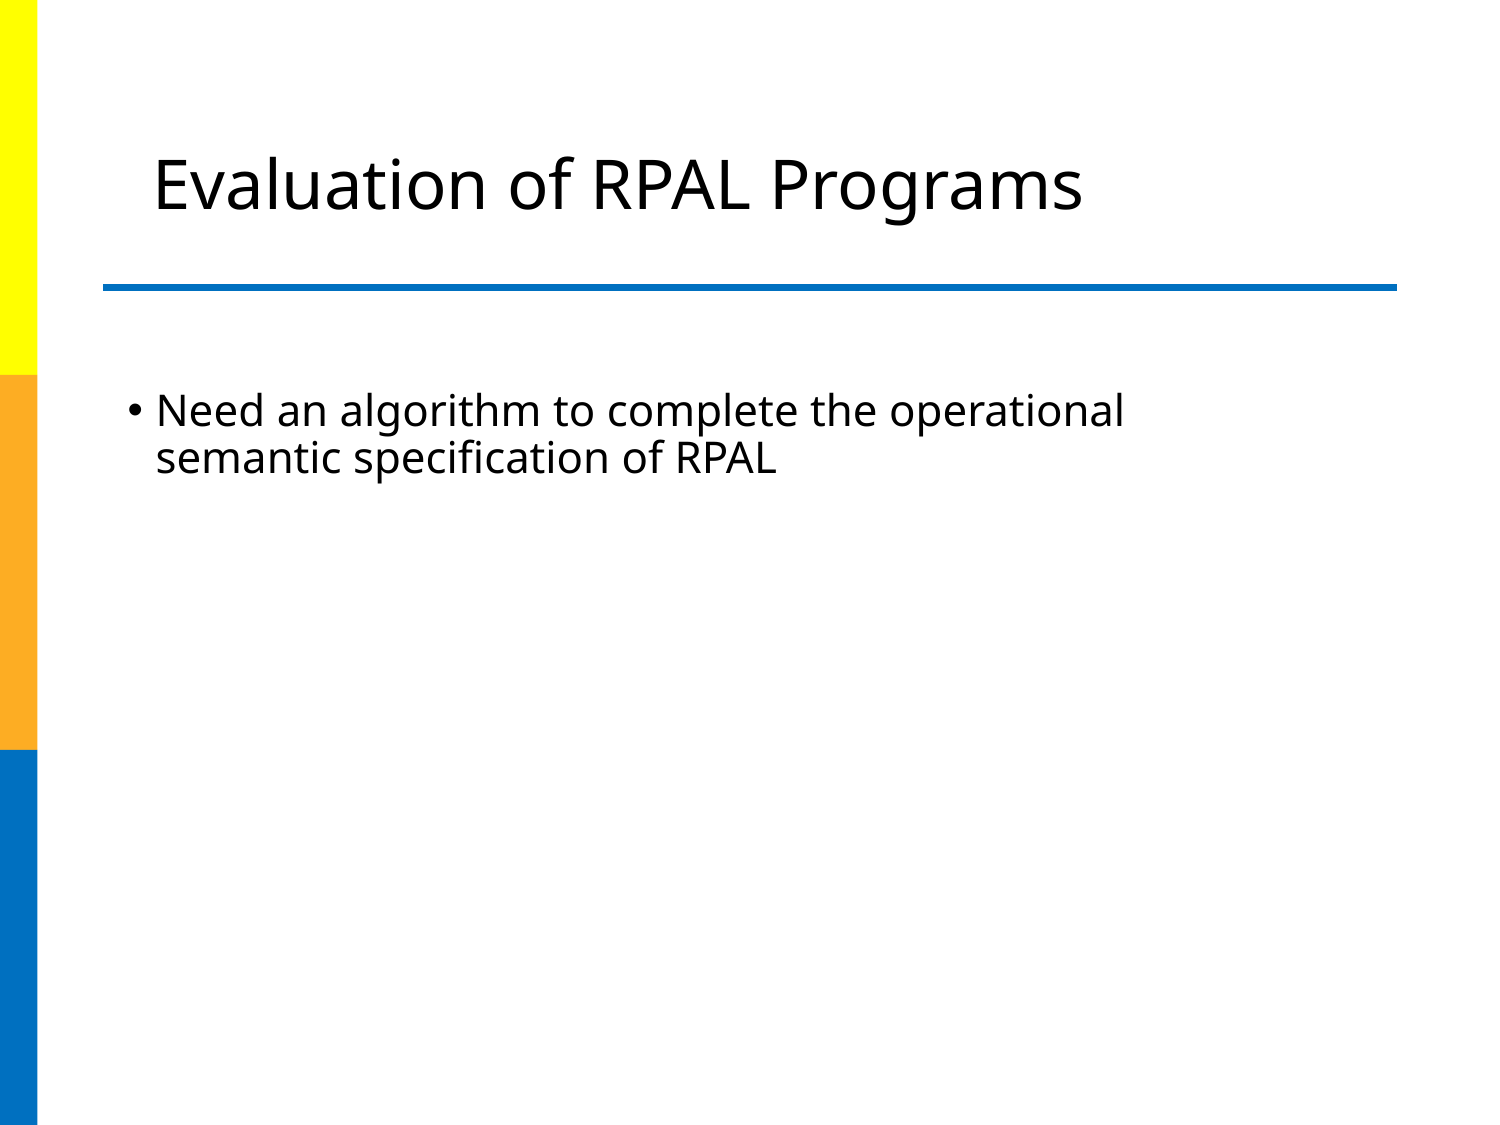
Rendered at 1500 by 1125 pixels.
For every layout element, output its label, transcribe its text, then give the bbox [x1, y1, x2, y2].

list Need an algorithm to complete the operational semantic specification of RPAL [112, 312, 1288, 988]
title Evaluation of RPAL Programs [137, 125, 1413, 250]
